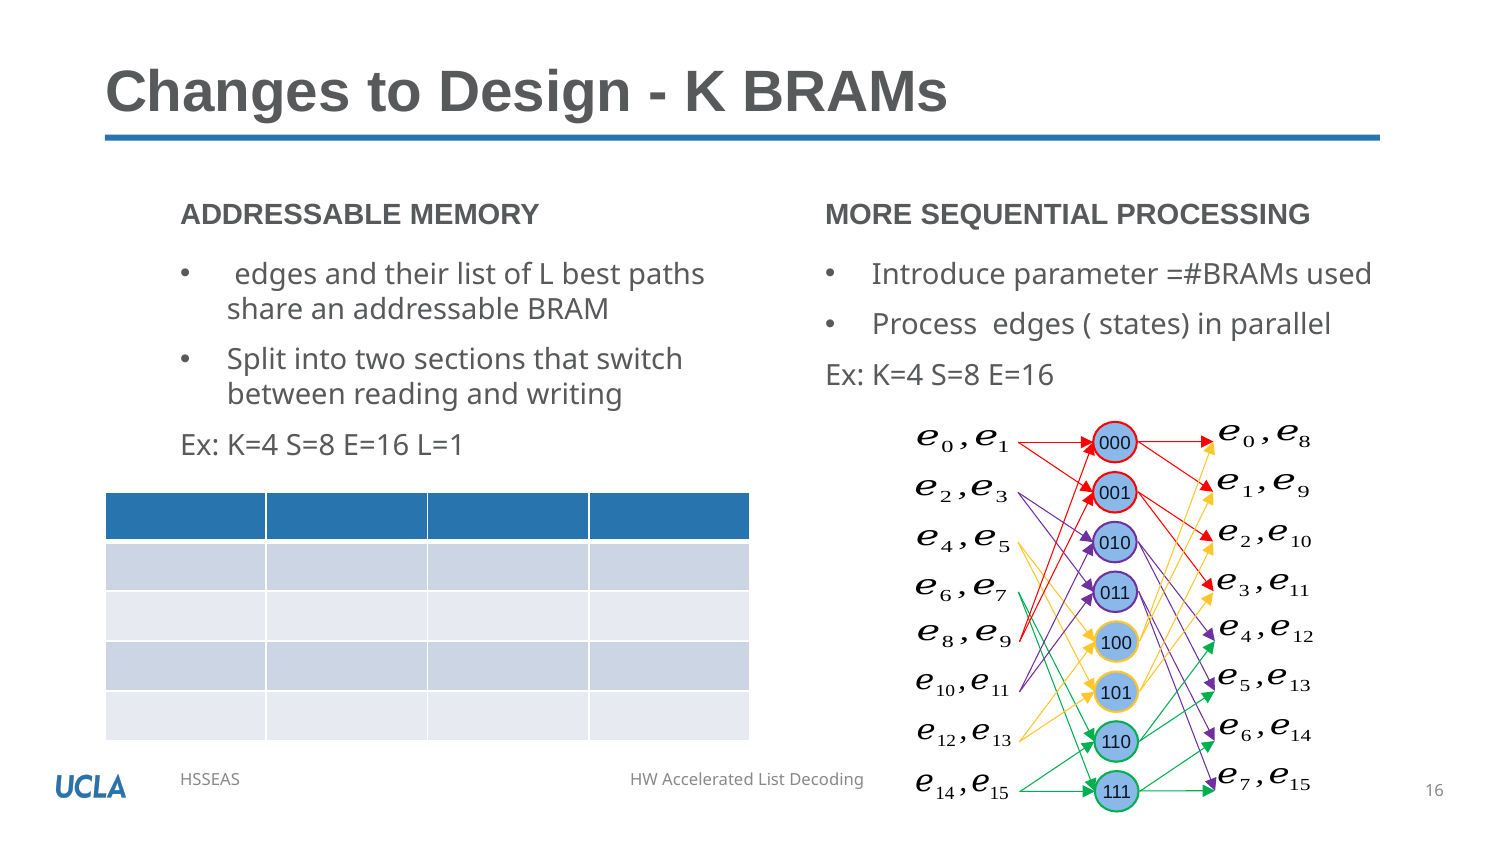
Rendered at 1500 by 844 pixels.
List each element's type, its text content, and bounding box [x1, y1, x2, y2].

text_box 100 [1095, 620, 1138, 663]
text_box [1139, 441, 1214, 491]
list More sequential Processing [825, 195, 1380, 231]
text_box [1139, 491, 1214, 542]
slide_number 16 [1425, 780, 1500, 840]
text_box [1139, 740, 1215, 792]
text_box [1019, 691, 1095, 741]
title Changes to Design - K BRAMs [105, 60, 1380, 125]
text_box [1019, 492, 1094, 542]
list Addressable memory [180, 195, 735, 231]
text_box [1019, 741, 1095, 791]
text_box 010 [1094, 520, 1138, 564]
text_box 111 [1094, 769, 1140, 813]
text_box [1139, 542, 1214, 592]
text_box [1019, 542, 1094, 592]
text_box 001 [1094, 470, 1138, 514]
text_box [1139, 641, 1215, 691]
text_box 011 [1095, 570, 1138, 614]
picture [56, 774, 126, 798]
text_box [1019, 592, 1094, 641]
text_box 000 [1092, 420, 1138, 464]
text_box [1139, 691, 1215, 740]
text_box 101 [1095, 670, 1138, 714]
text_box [1139, 592, 1214, 641]
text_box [1019, 442, 1094, 492]
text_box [1019, 641, 1095, 691]
text_box 110 [1095, 720, 1138, 763]
